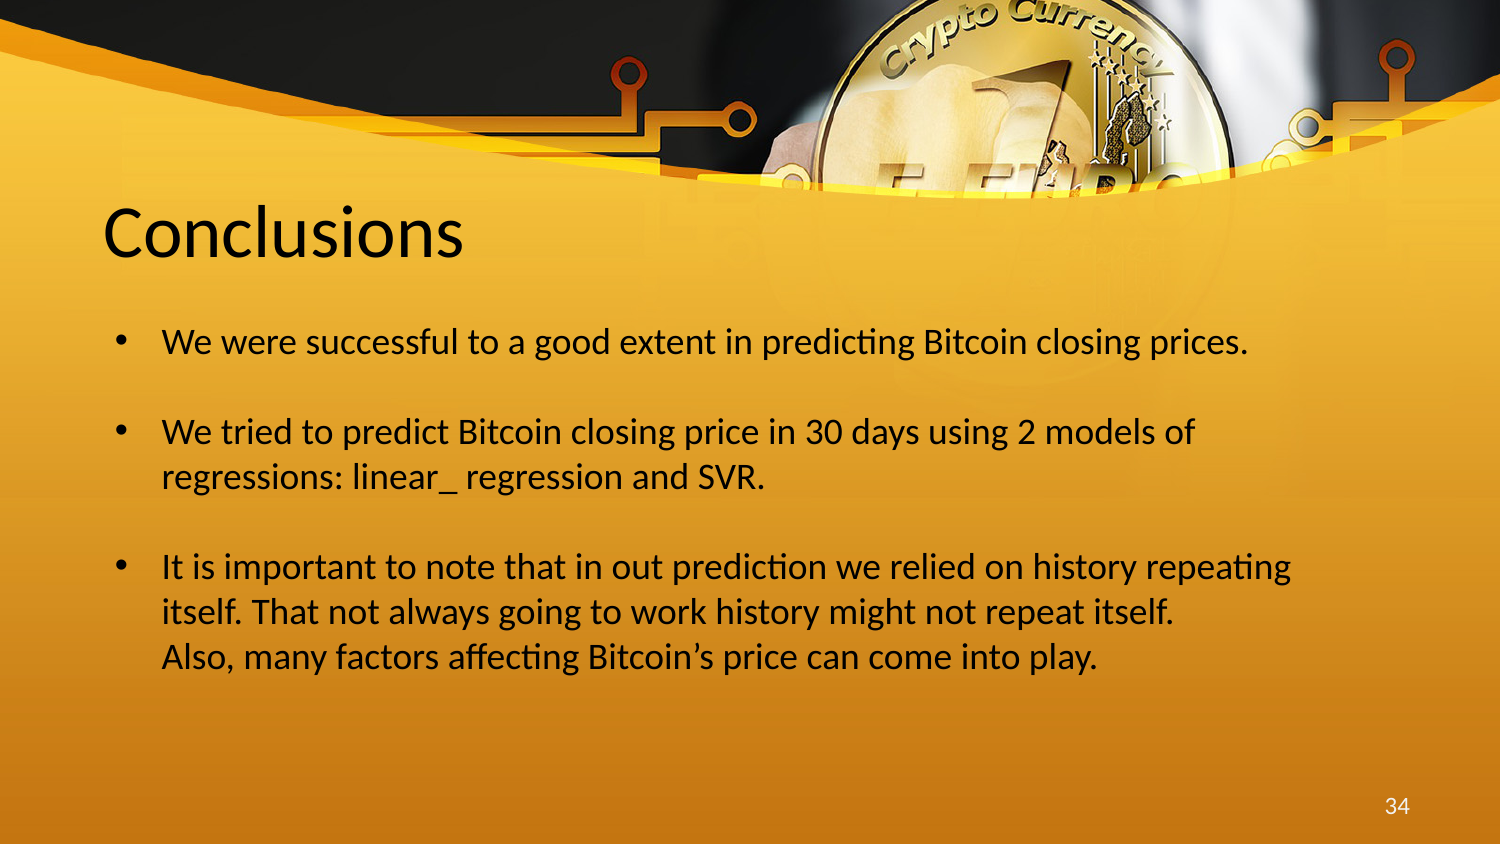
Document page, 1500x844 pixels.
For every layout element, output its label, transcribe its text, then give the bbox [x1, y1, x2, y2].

picture [0, 0, 1500, 844]
text_box We were successful to a good extent in predicting Bitcoin closing prices. We tried to predict Bitcoin closing price in 30 days using 2 models of regressions: linear_ regression and SVR. It is important to note that in out prediction we relied on history repeating itself. That not always going to work history might not repeat itself. Also, many factors affecting Bitcoin’s price can come into play. [99, 309, 1325, 685]
title Conclusions [88, 165, 1416, 291]
slide_number 34 [1074, 782, 1425, 827]
